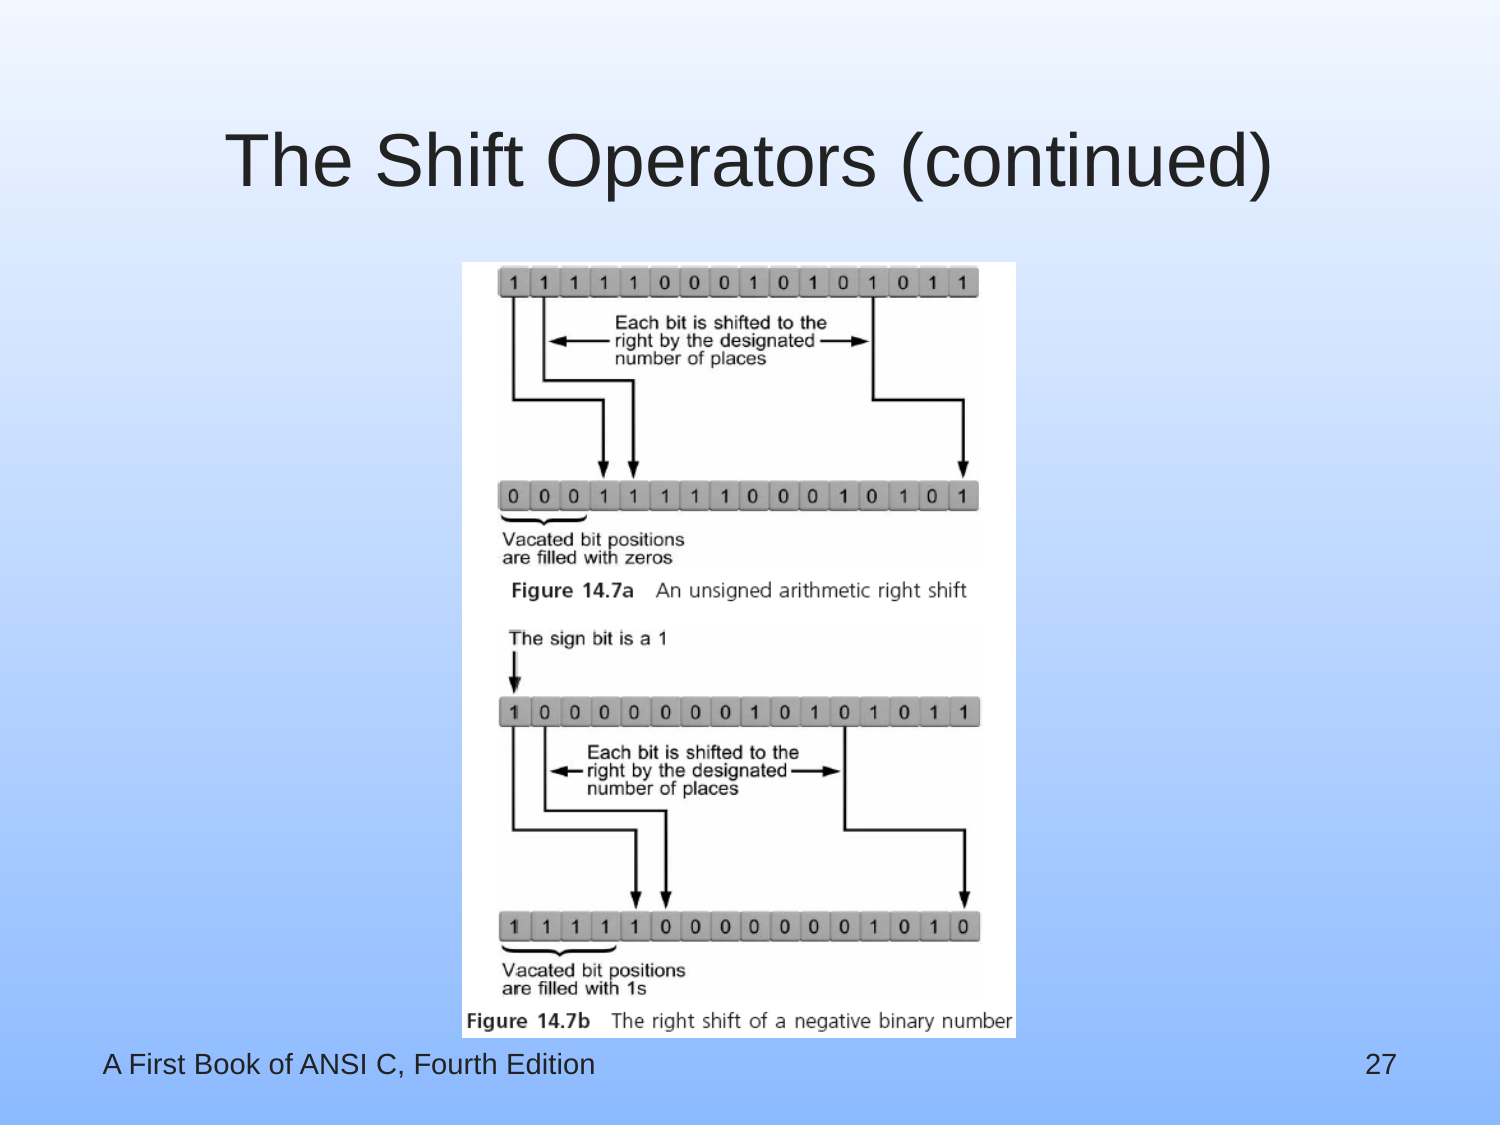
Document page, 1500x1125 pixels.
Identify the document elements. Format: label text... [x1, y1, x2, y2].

slide_number 27 [1074, 1037, 1413, 1101]
picture [462, 262, 1016, 1038]
footer A First Book of ANSI C, Fourth Edition [87, 1037, 1051, 1101]
title The Shift Operators (continued) [87, 62, 1413, 250]
